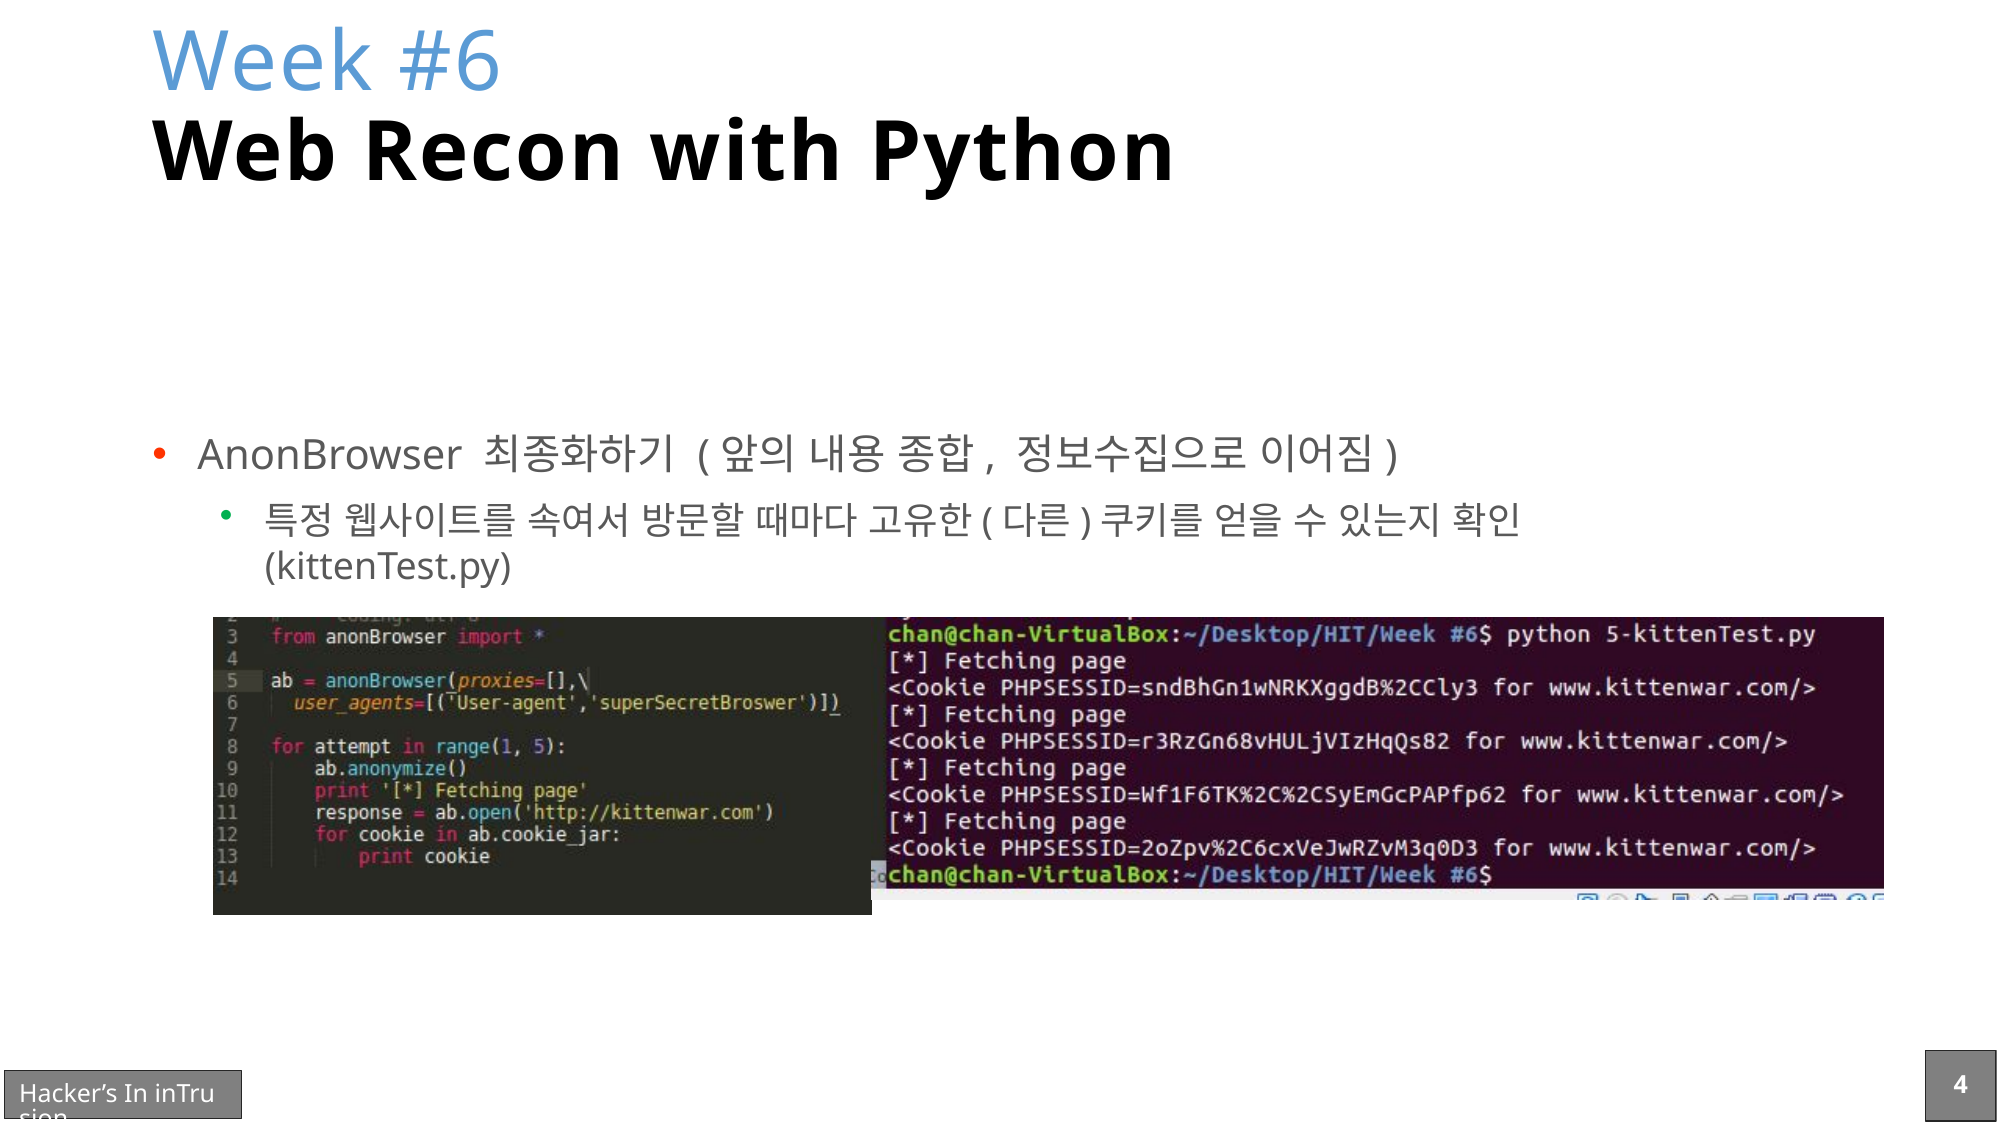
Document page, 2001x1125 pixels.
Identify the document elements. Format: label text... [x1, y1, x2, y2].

slide_number 4 [1925, 1050, 1997, 1122]
list AnonBrowser 최종화하기 (앞의 내용 종합, 정보수집으로 이어짐) 특정 웹사이트를 속여서 방문할 때마다 고유한(다른)쿠키를 얻을 수 있는지 확인(kittenTest.py) [137, 299, 1605, 1065]
title Week #6 Web Recon with Python [137, 0, 1863, 218]
picture [213, 617, 1884, 915]
footer Hacker’s In inTrusion [4, 1070, 242, 1119]
